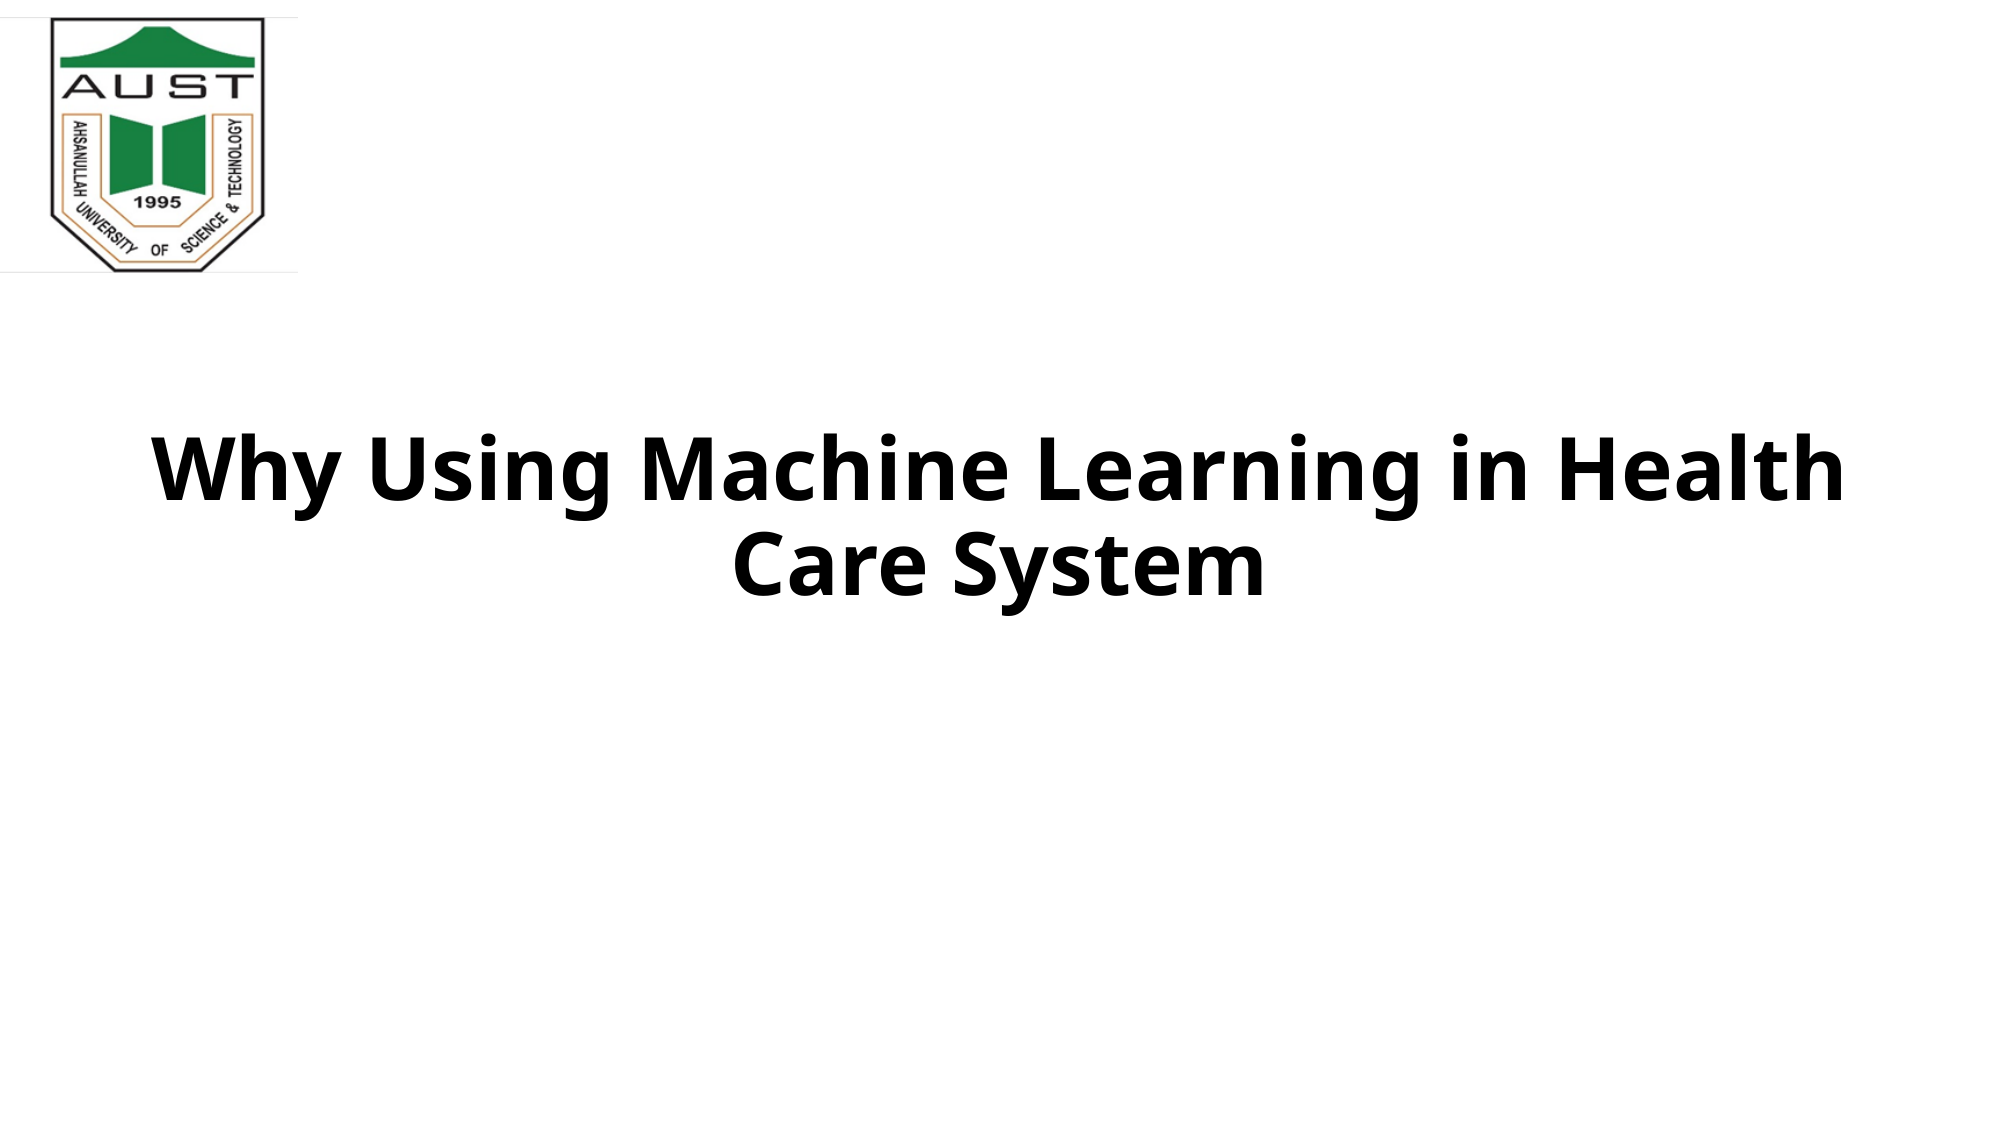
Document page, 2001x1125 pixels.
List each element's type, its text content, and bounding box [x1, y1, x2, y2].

picture [0, 17, 298, 273]
title Why Using Machine Learning in Health Care System [68, 392, 1932, 648]
